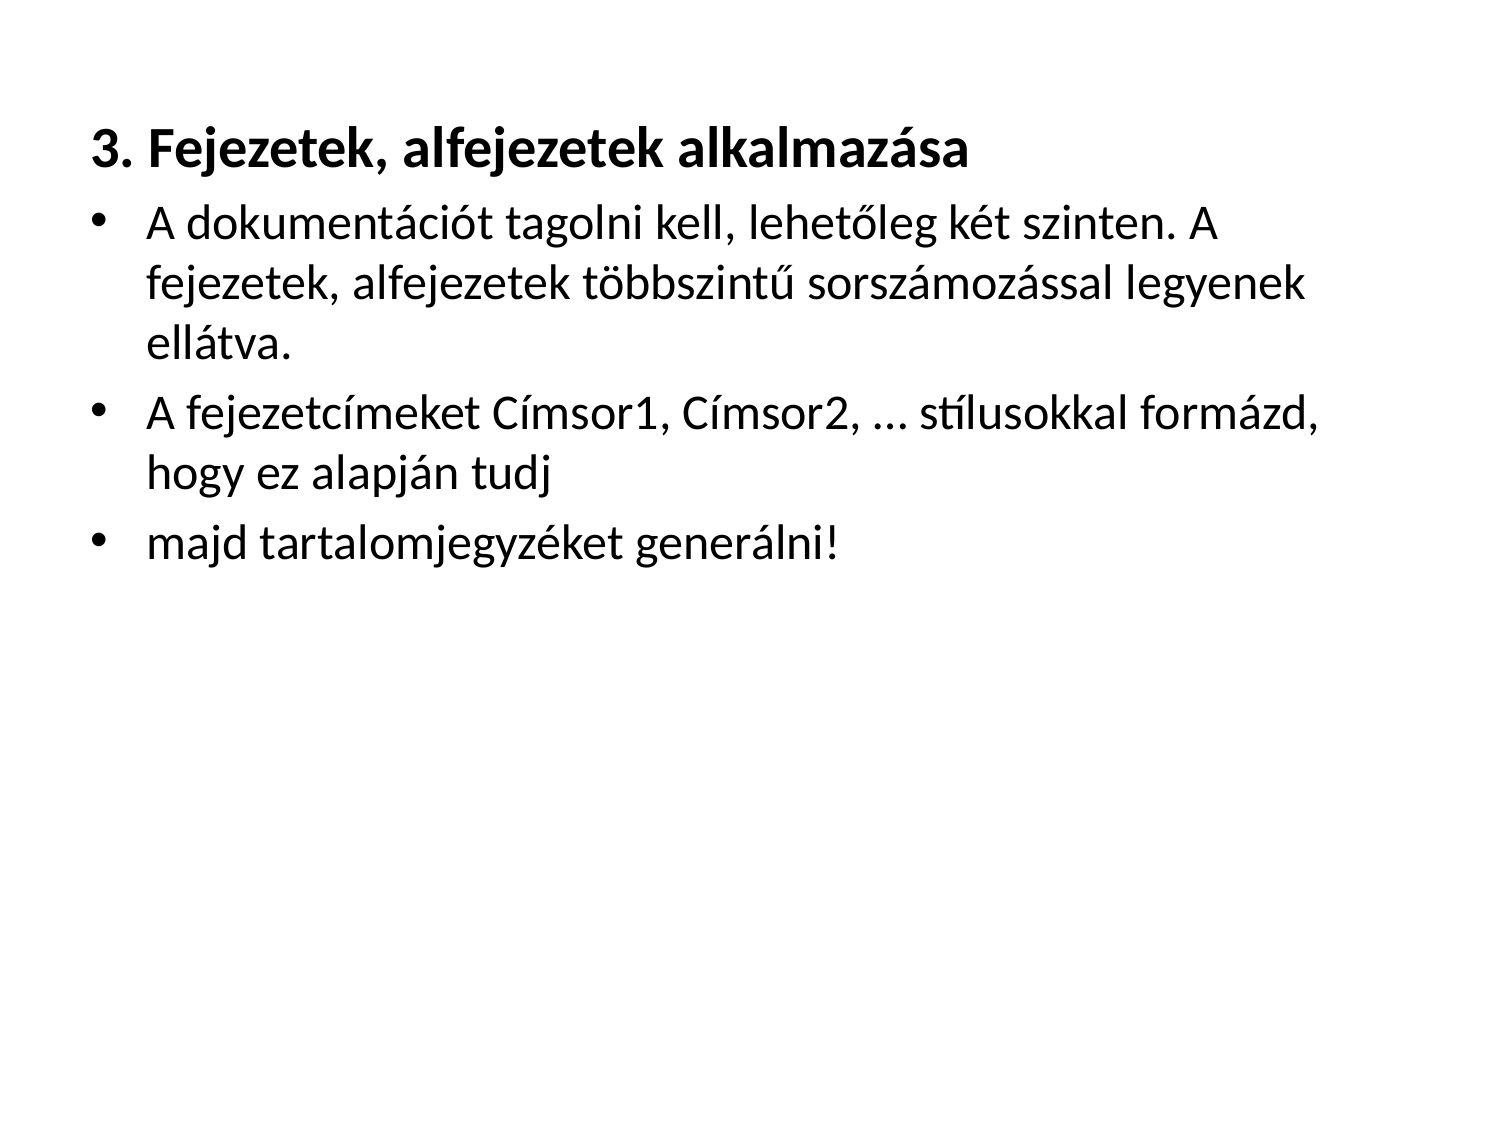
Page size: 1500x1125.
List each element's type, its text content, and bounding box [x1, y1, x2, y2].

list 3. Fejezetek, alfejezetek alkalmazása A dokumentációt tagolni kell, lehetőleg két szinten. A fejezetek, alfejezetek többszintű sorszámozással legyenek ellátva. A fejezetcímeket Címsor1, Címsor2, … stílusokkal formázd, hogy ez alapján tudj majd tartalomjegyzéket generálni! [75, 101, 1425, 1005]
